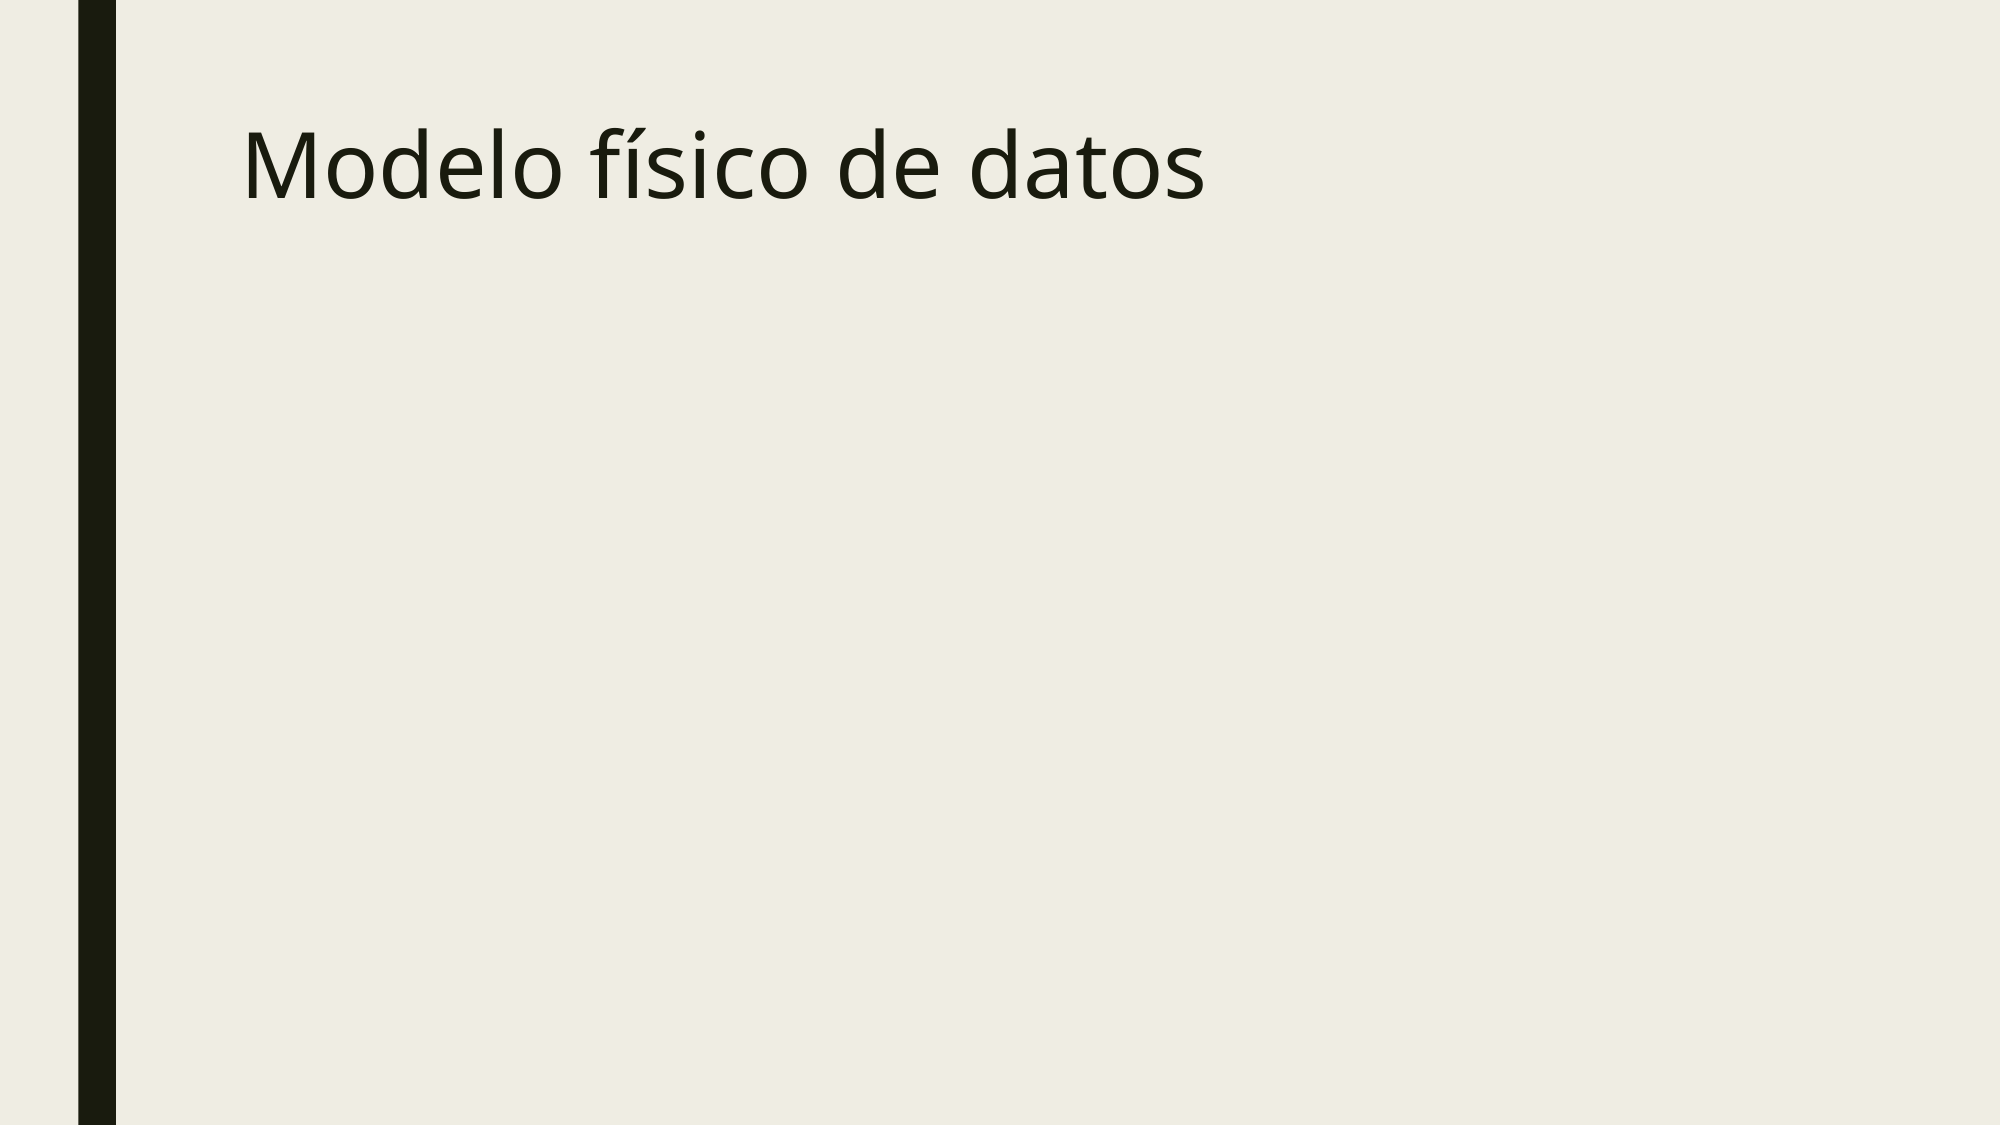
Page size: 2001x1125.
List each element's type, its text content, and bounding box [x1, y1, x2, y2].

title Modelo físico de datos [225, 112, 1800, 357]
